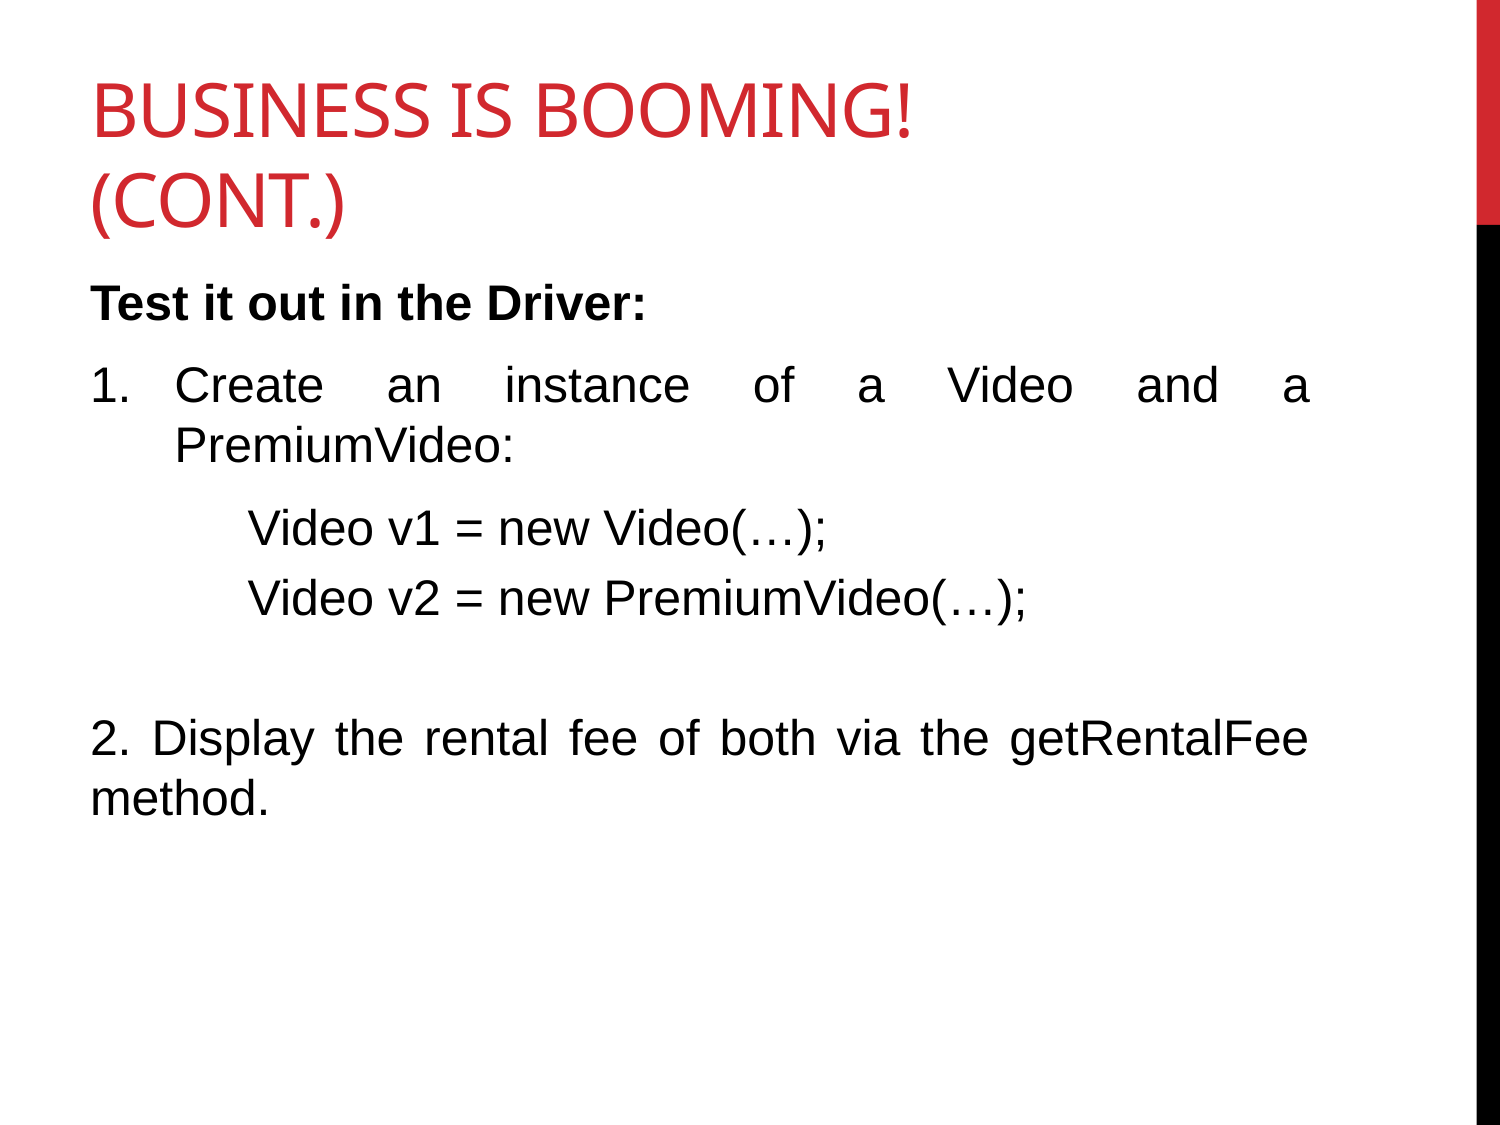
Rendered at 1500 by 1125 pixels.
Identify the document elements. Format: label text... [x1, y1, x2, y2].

list Test it out in the Driver: Create an instance of a Video and a PremiumVideo: Video v1 = new Video(…); Video v2 = new PremiumVideo(…); 2. Display the rental fee of both via the getRentalFee method. [75, 262, 1325, 1050]
title Business is booming! (Cont.) [75, 25, 1025, 250]
